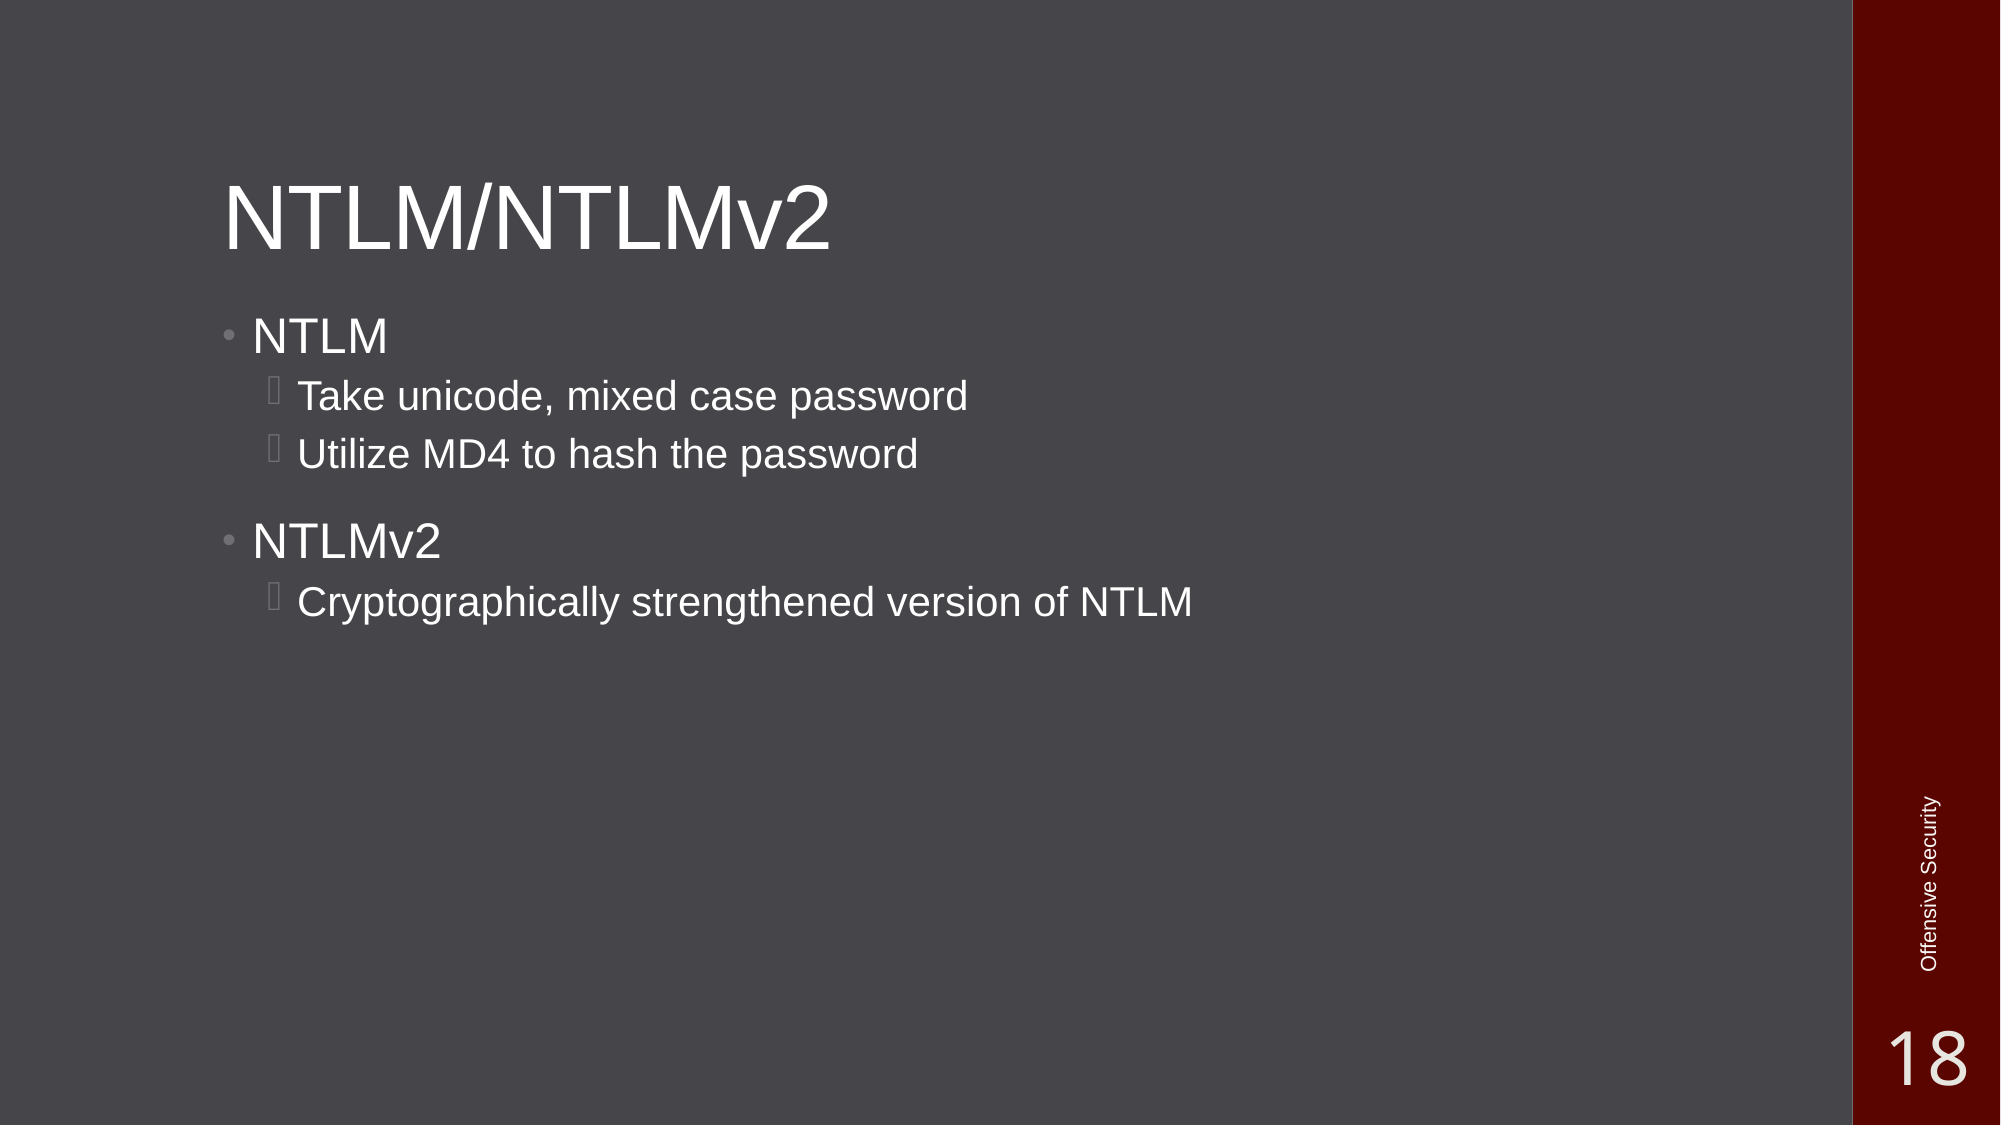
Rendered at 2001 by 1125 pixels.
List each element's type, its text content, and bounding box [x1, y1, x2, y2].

footer Offensive Security [1897, 400, 1958, 988]
title NTLM/NTLMv2 [206, 60, 1797, 278]
slide_number 18 [1852, 1012, 2000, 1110]
list NTLM Take unicode, mixed case password Utilize MD4 to hash the password NTLMv2 Cryptographically strengthened version of NTLM [206, 299, 1617, 1014]
